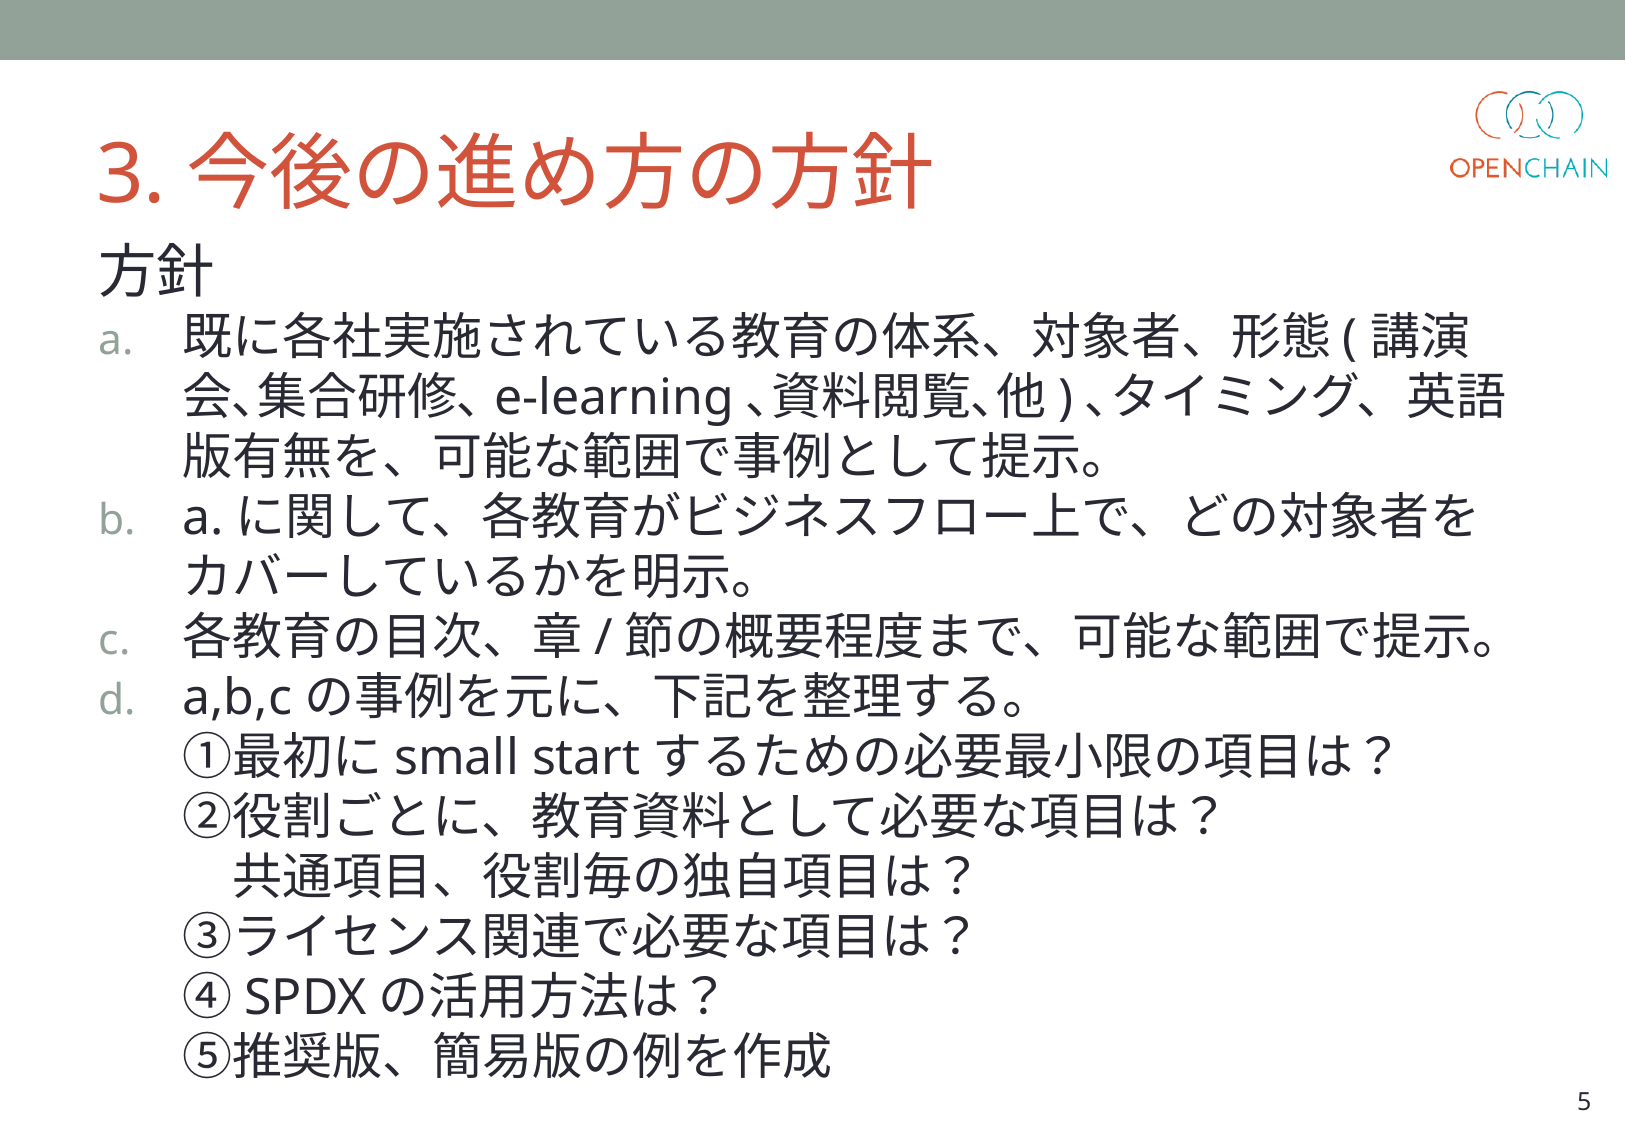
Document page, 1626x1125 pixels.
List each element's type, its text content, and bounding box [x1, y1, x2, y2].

title 3.今後の進め方の方針 [81, 87, 1544, 250]
picture [1544, 91, 1607, 178]
slide_number 5 [1562, 1075, 1625, 1125]
list 方針 既に各社実施されている教育の体系、対象者、形態(講演会､集合研修､e-learning､資料閲覧､他)､タイミング、英語版有無を、可能な範囲で事例として提示。 a.に関して、各教育がビジネスフロー上で、どの対象者をカバーしているかを明示。 各教育の目次、章/節の概要程度まで、可能な範囲で提示。 a,b,cの事例を元に、下記を整理する。 ①最初にsmall startするための必要最小限の項目は？ ②役割ごとに、教育資料として必要な項目は？ 共通項目、役割毎の独自項目は？ ③ライセンス関連で必要な項目は？ ④SPDXの活用方法は？ ⑤推奨版、簡易版の例を作成 [83, 227, 1542, 1071]
